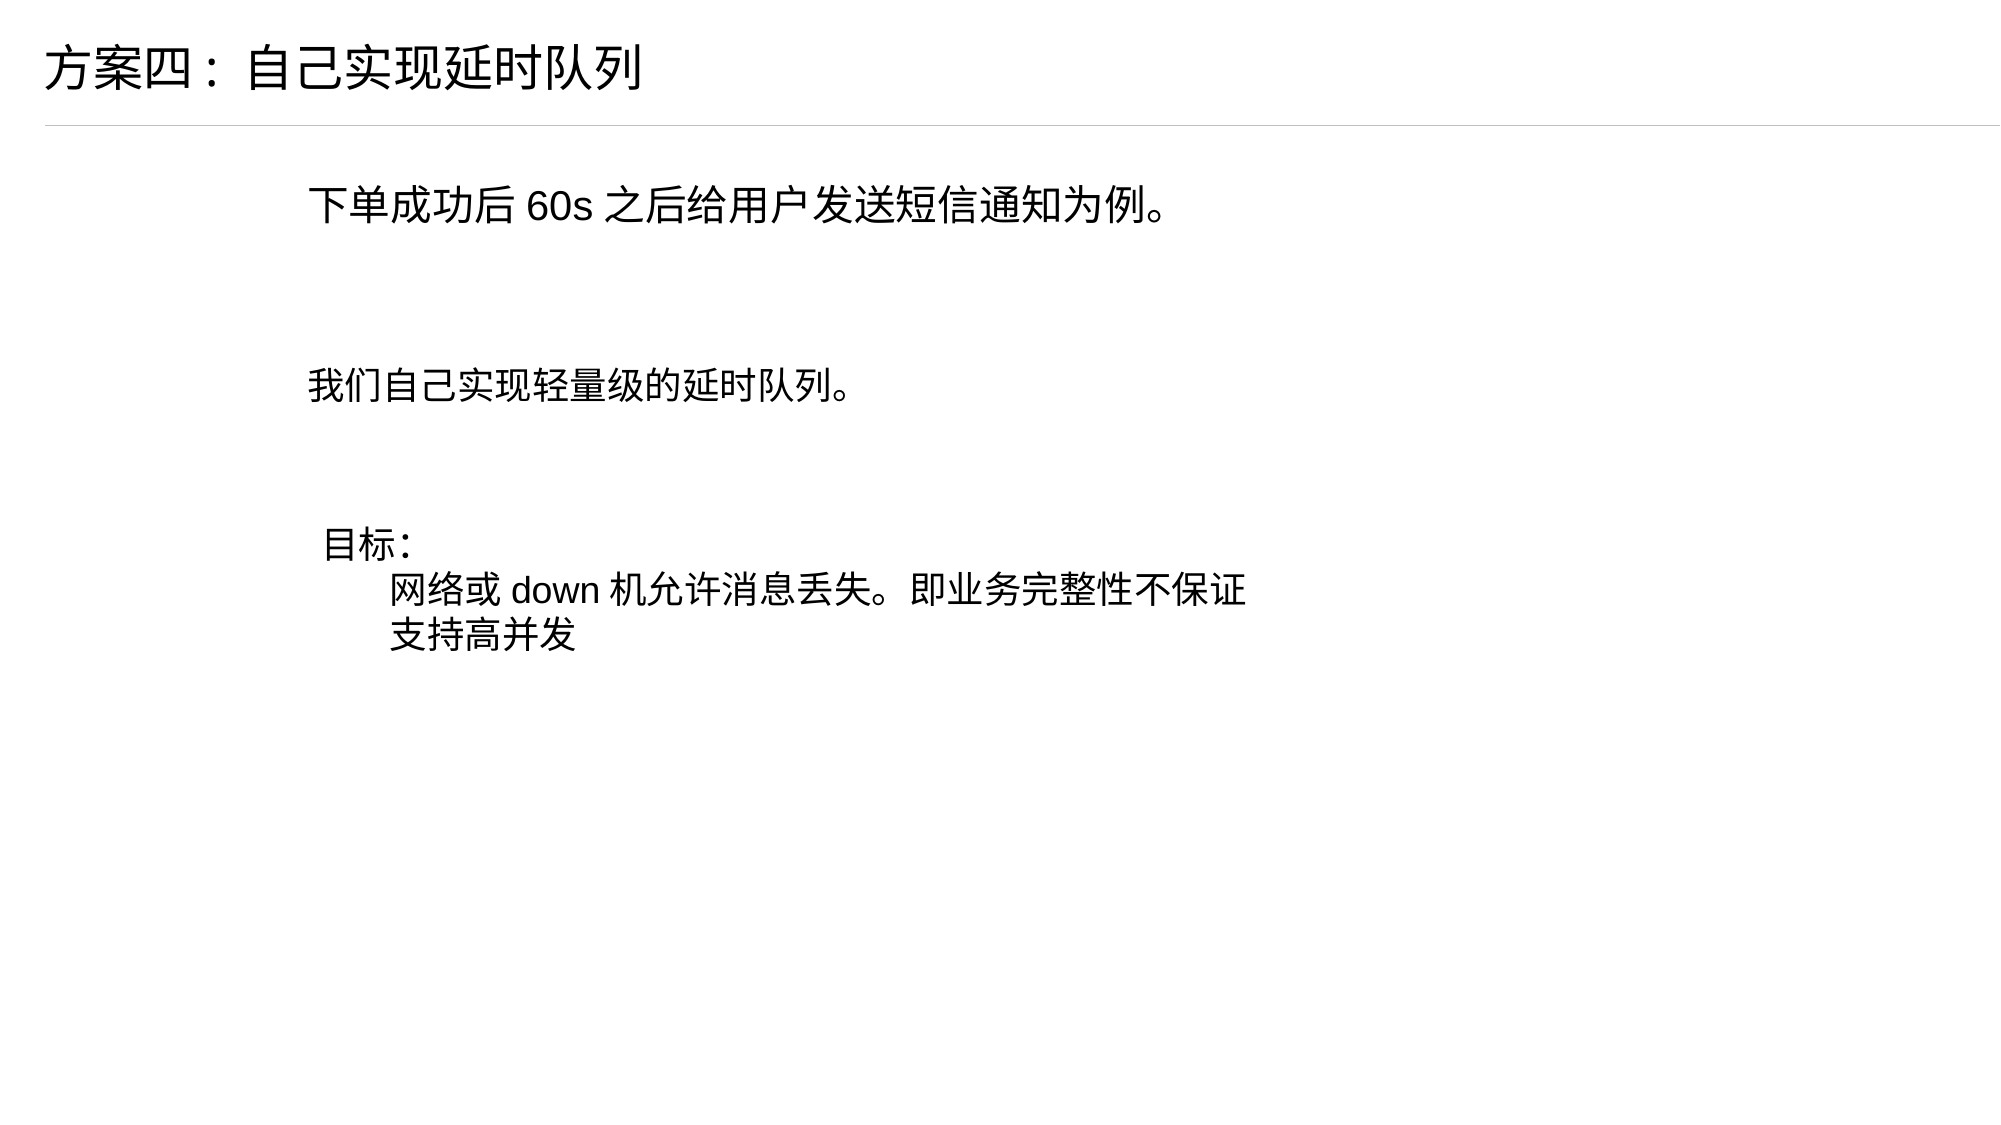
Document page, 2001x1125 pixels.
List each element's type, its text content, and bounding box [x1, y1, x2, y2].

text_box 下单成功后60s之后给用户发送短信通知为例。 [292, 171, 1652, 287]
text_box 目标： 网络或down机允许消息丢失。即业务完整性不保证 支持高并发 [306, 513, 1599, 664]
text_box 方案四: 自己实现延时队列 [28, 28, 1652, 104]
text_box 我们自己实现轻量级的延时队列。 [292, 354, 1613, 415]
